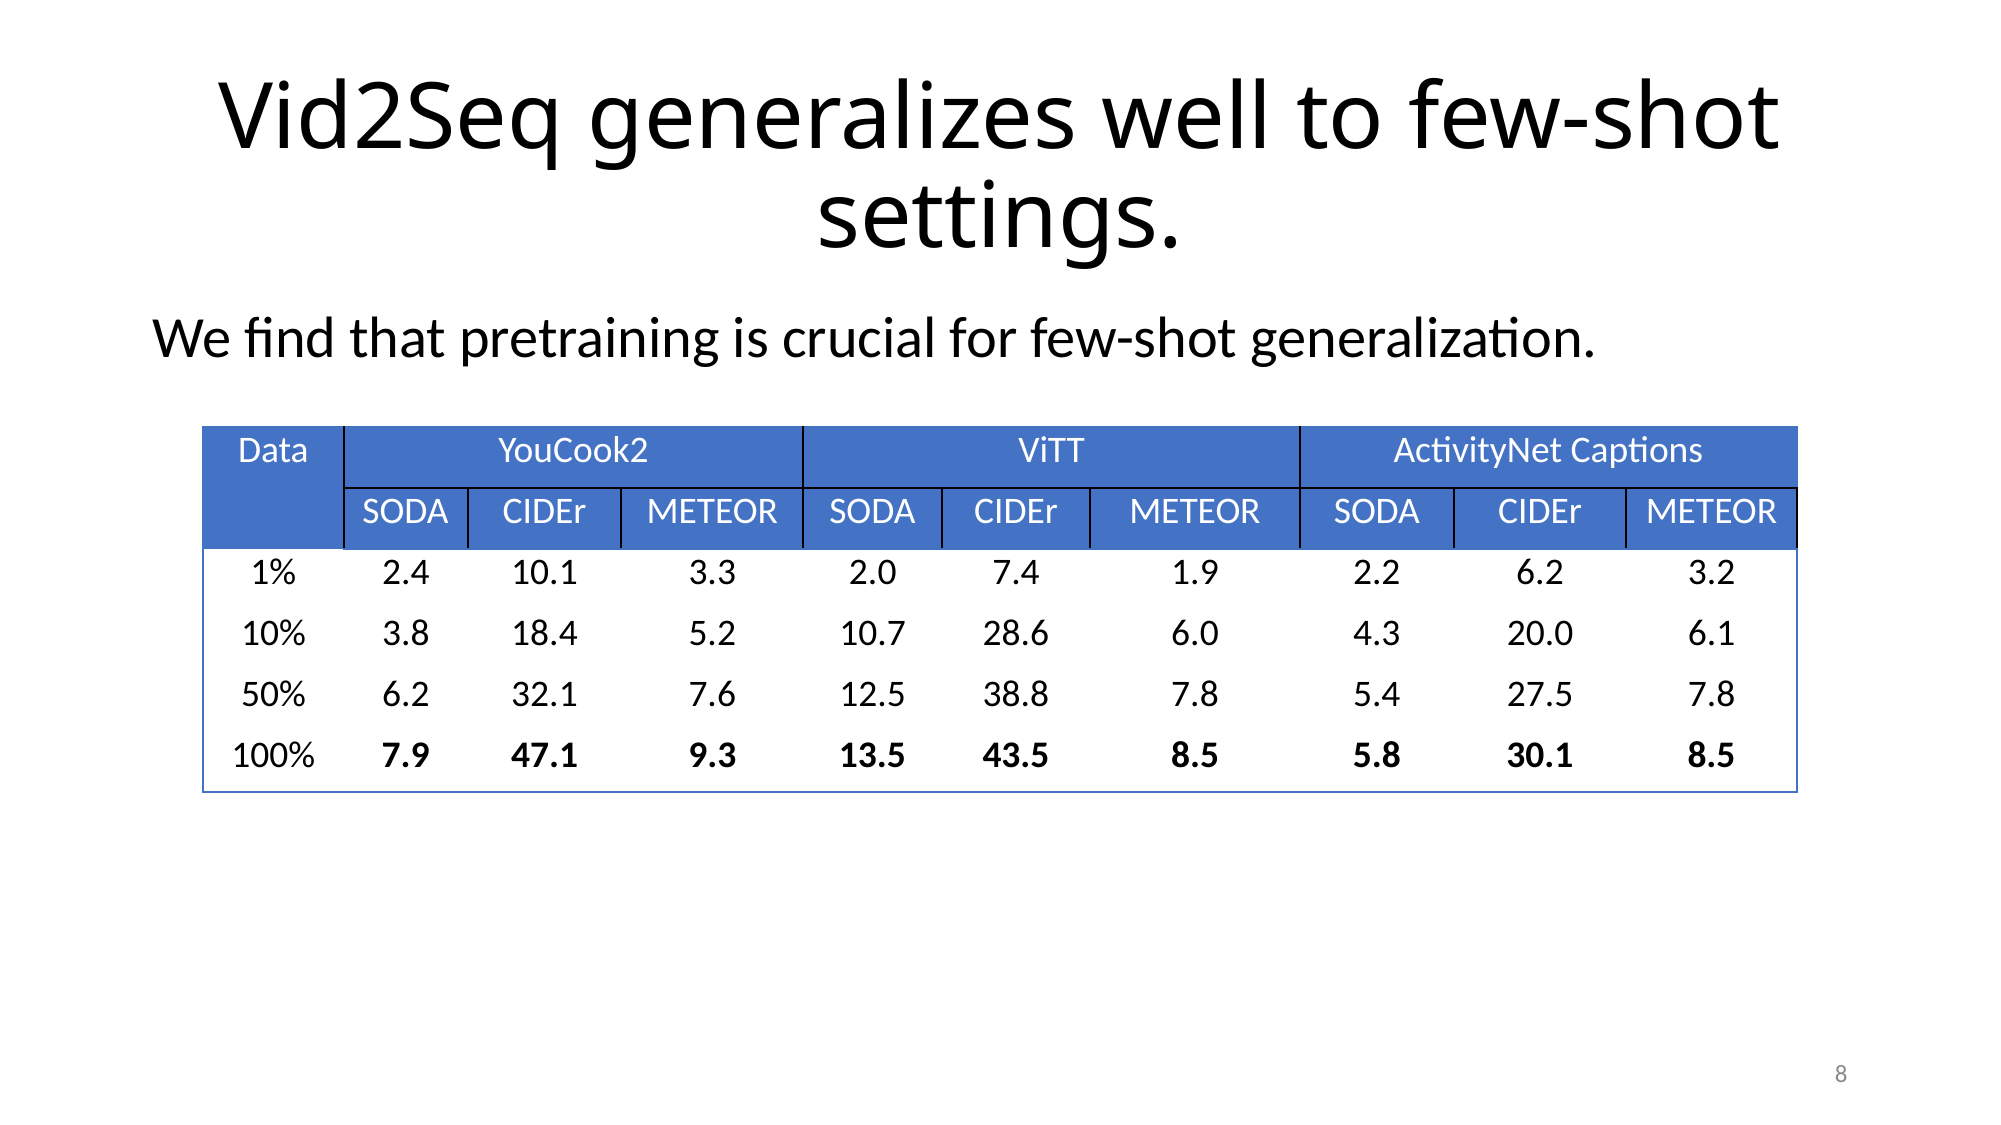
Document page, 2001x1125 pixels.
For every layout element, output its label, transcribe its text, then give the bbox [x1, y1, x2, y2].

table_cell 7.8 [1090, 671, 1300, 731]
table_header ViTT [804, 428, 1299, 487]
table_cell 38.8 [942, 671, 1090, 731]
table_cell 3.3 [621, 550, 803, 610]
table_cell 27.5 [1454, 671, 1626, 731]
table_cell 10.1 [468, 550, 621, 610]
title Vid2Seq generalizes well to few-shot settings. [137, 59, 1863, 278]
list We find that pretraining is crucial for few-shot generalization. [137, 299, 1863, 424]
table_cell 43.5 [942, 731, 1090, 791]
table_header Data [204, 428, 343, 549]
table_cell 12.5 [803, 671, 942, 731]
table_cell 7.4 [942, 550, 1090, 610]
table_cell 7.9 [344, 731, 468, 791]
table_cell 6.1 [1626, 610, 1796, 671]
table_cell 10% [204, 610, 344, 671]
table_cell 50% [204, 671, 344, 731]
table_cell 9.3 [621, 731, 803, 791]
slide_number 8 [1412, 1042, 1863, 1103]
table_cell 6.2 [1454, 550, 1626, 610]
table_cell 7.8 [1626, 671, 1796, 731]
table_cell 13.5 [803, 731, 942, 791]
table_cell 8.5 [1090, 731, 1300, 791]
table_cell 5.2 [621, 610, 803, 671]
table_cell METEOR [622, 489, 802, 548]
table_cell 20.0 [1454, 610, 1626, 671]
table_cell 3.2 [1626, 550, 1796, 610]
table_cell 5.4 [1300, 671, 1454, 731]
table_cell 5.8 [1300, 731, 1454, 791]
table_cell 18.4 [468, 610, 621, 671]
table_cell 8.5 [1626, 731, 1796, 791]
table_cell 7.6 [621, 671, 803, 731]
table_cell 2.4 [344, 550, 468, 610]
table_cell 2.2 [1300, 550, 1454, 610]
table_cell 2.0 [803, 550, 942, 610]
table_cell 28.6 [942, 610, 1090, 671]
table_cell CIDEr [469, 489, 620, 548]
table_cell 6.2 [344, 671, 468, 731]
table_cell 4.3 [1300, 610, 1454, 671]
table_cell CIDEr [1455, 489, 1625, 548]
table_cell 32.1 [468, 671, 621, 731]
table_cell 1.9 [1090, 550, 1300, 610]
table_cell 10.7 [803, 610, 942, 671]
table_header ActivityNet Captions [1301, 428, 1796, 487]
table_cell 1% [204, 549, 344, 610]
table_cell SODA [1301, 489, 1453, 548]
table_cell METEOR [1091, 489, 1299, 548]
table_cell 6.0 [1090, 610, 1300, 671]
table_cell 47.1 [468, 731, 621, 791]
table_cell SODA [345, 489, 467, 548]
table_cell SODA [804, 489, 941, 548]
table_cell 100% [204, 731, 344, 791]
table_cell 30.1 [1454, 731, 1626, 791]
table_cell 3.8 [344, 610, 468, 671]
table_cell METEOR [1627, 489, 1796, 548]
table_header YouCook2 [345, 428, 802, 487]
table_cell CIDEr [943, 489, 1089, 548]
